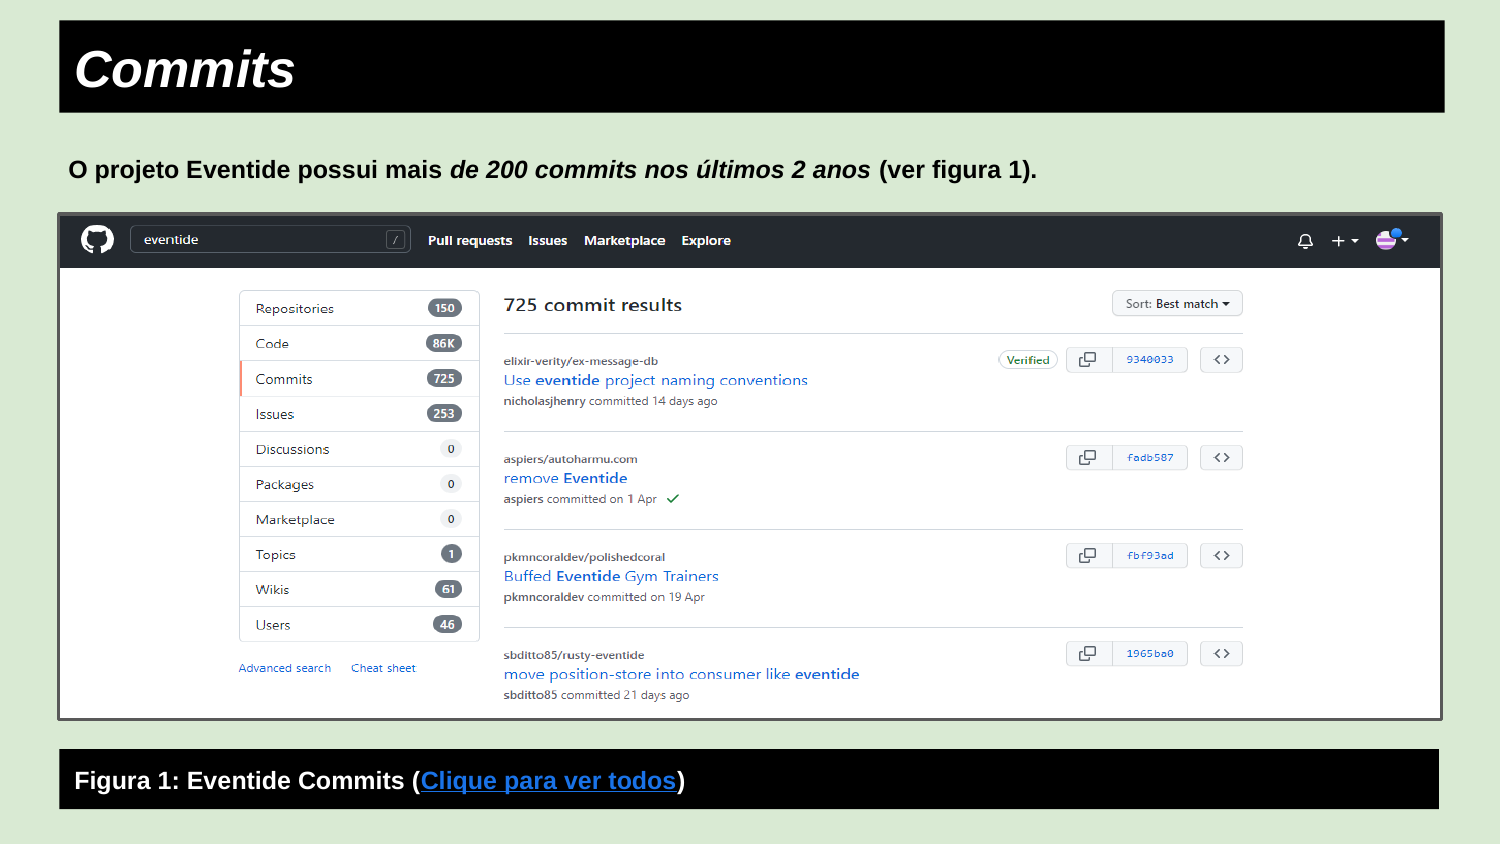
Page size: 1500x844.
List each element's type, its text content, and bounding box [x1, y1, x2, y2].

picture [59, 215, 1440, 718]
text_box Figura 1: Eventide Commits (Clique para ver todos) [59, 749, 1439, 810]
text_box Commits [59, 20, 1445, 113]
text_box O projeto Eventide possui mais de 200 commits nos últimos 2 anos (ver figura 1). [53, 134, 1433, 199]
